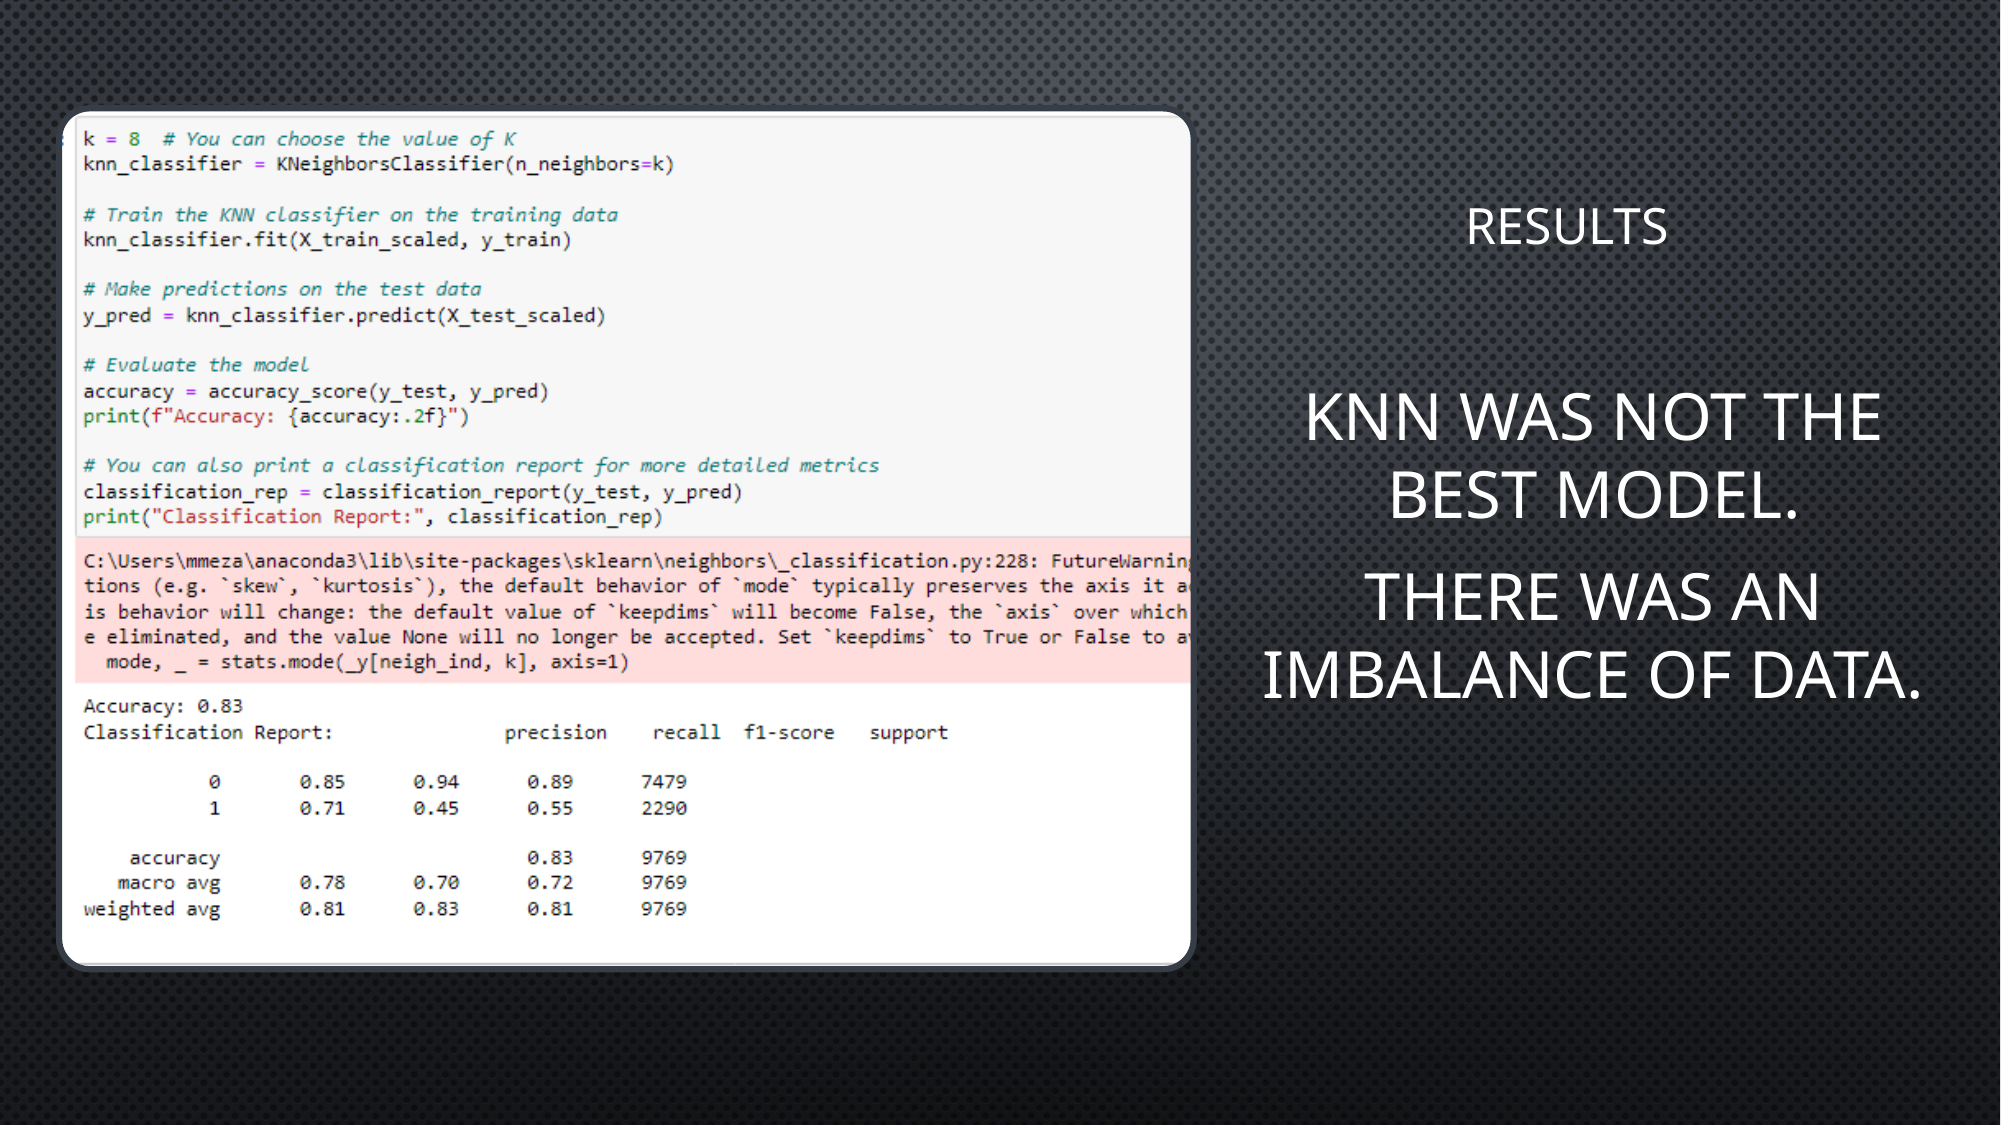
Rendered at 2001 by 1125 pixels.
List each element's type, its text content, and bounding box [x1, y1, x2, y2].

list KNN was not the best model. There was an imbalance of data. [1246, 367, 1941, 786]
list Results [1450, 167, 2000, 263]
picture [58, 108, 1194, 970]
